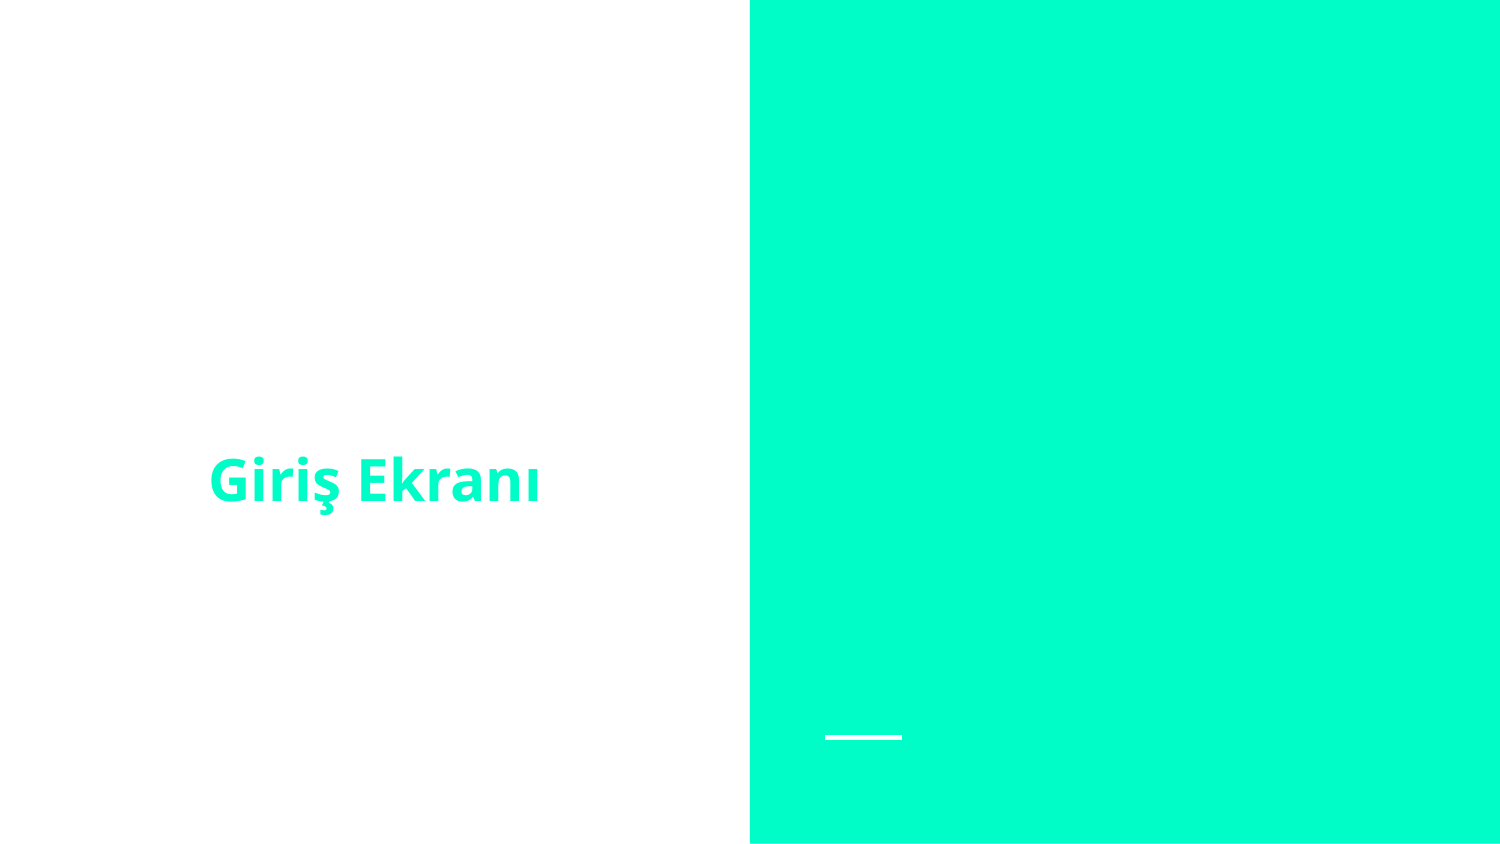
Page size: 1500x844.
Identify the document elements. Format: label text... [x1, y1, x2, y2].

title Giriş Ekranı [43, 313, 708, 530]
